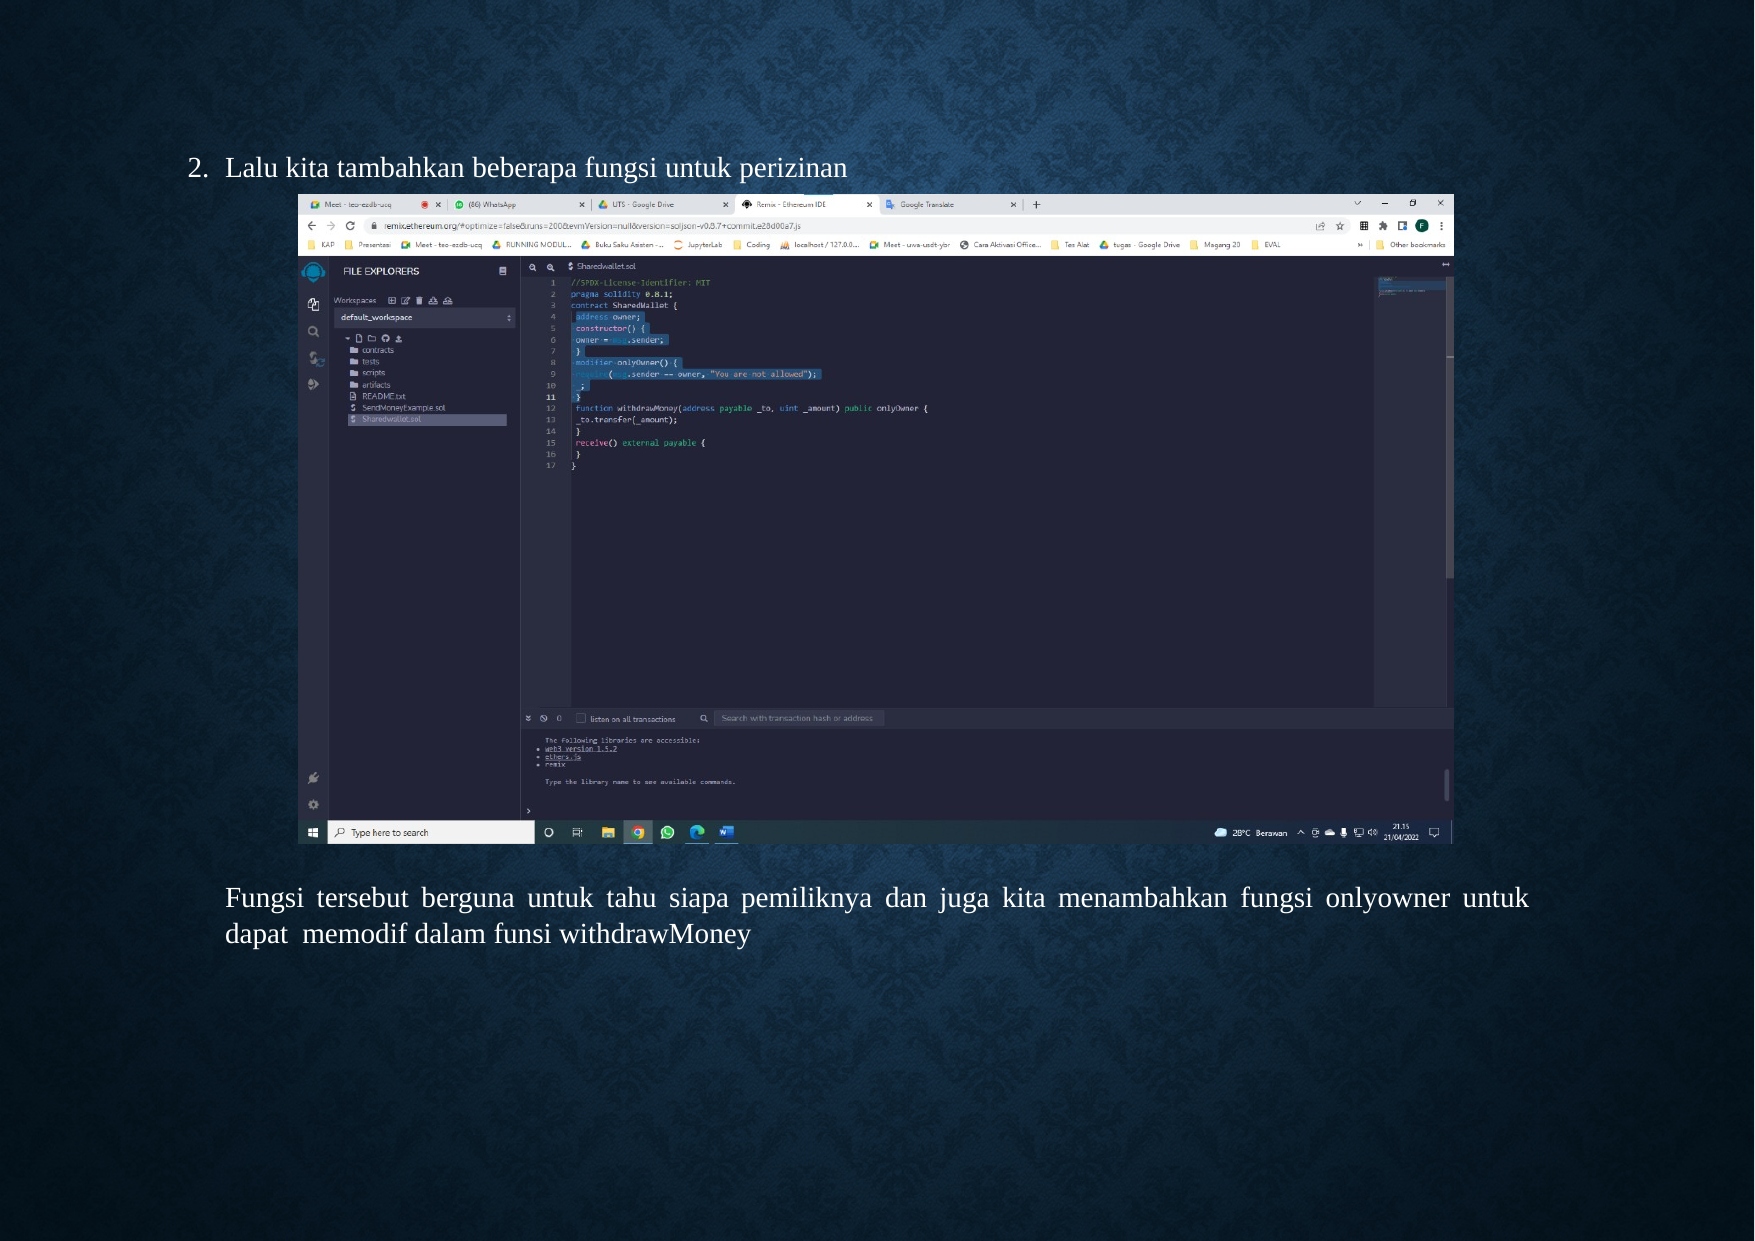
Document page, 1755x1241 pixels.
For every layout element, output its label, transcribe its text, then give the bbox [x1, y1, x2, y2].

text_box 2. Lalu kita tambahkan beberapa fungsi untuk perizinan [185, 145, 849, 183]
picture [298, 193, 1455, 845]
text_box Fungsi tersebut berguna untuk tahu siapa pemiliknya dan juga kita menambahkan fungsi onlyowner untuk dapat memodif dalam funsi withdrawMoney [222, 876, 1605, 950]
